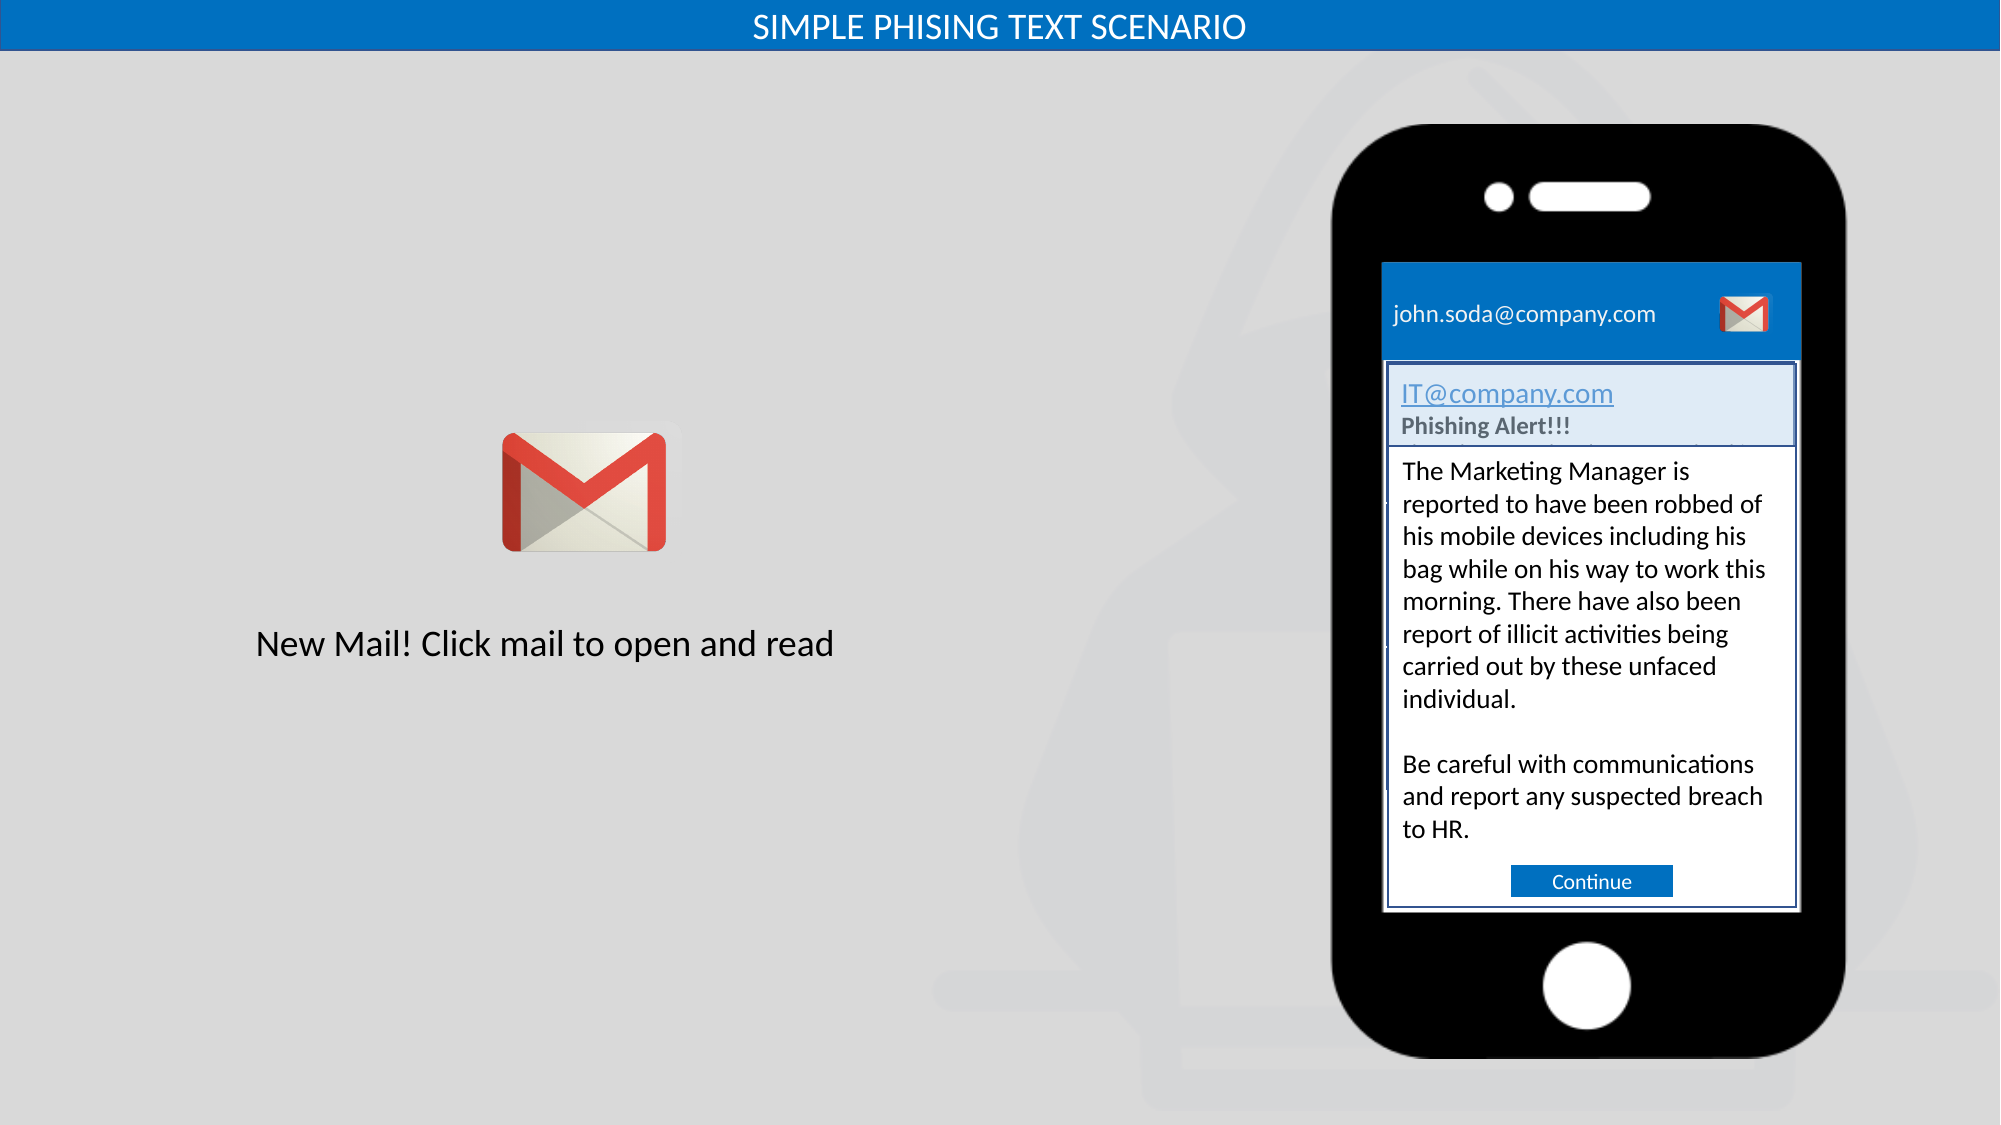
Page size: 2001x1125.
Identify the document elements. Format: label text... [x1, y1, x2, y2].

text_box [1318, 124, 1866, 1059]
text_box SIMPLE PHISING TEXT SCENARIO [0, 0, 2000, 51]
picture [486, 421, 682, 563]
text_box New Mail! Click mail to open and read [241, 611, 930, 671]
picture [930, 14, 2000, 1111]
